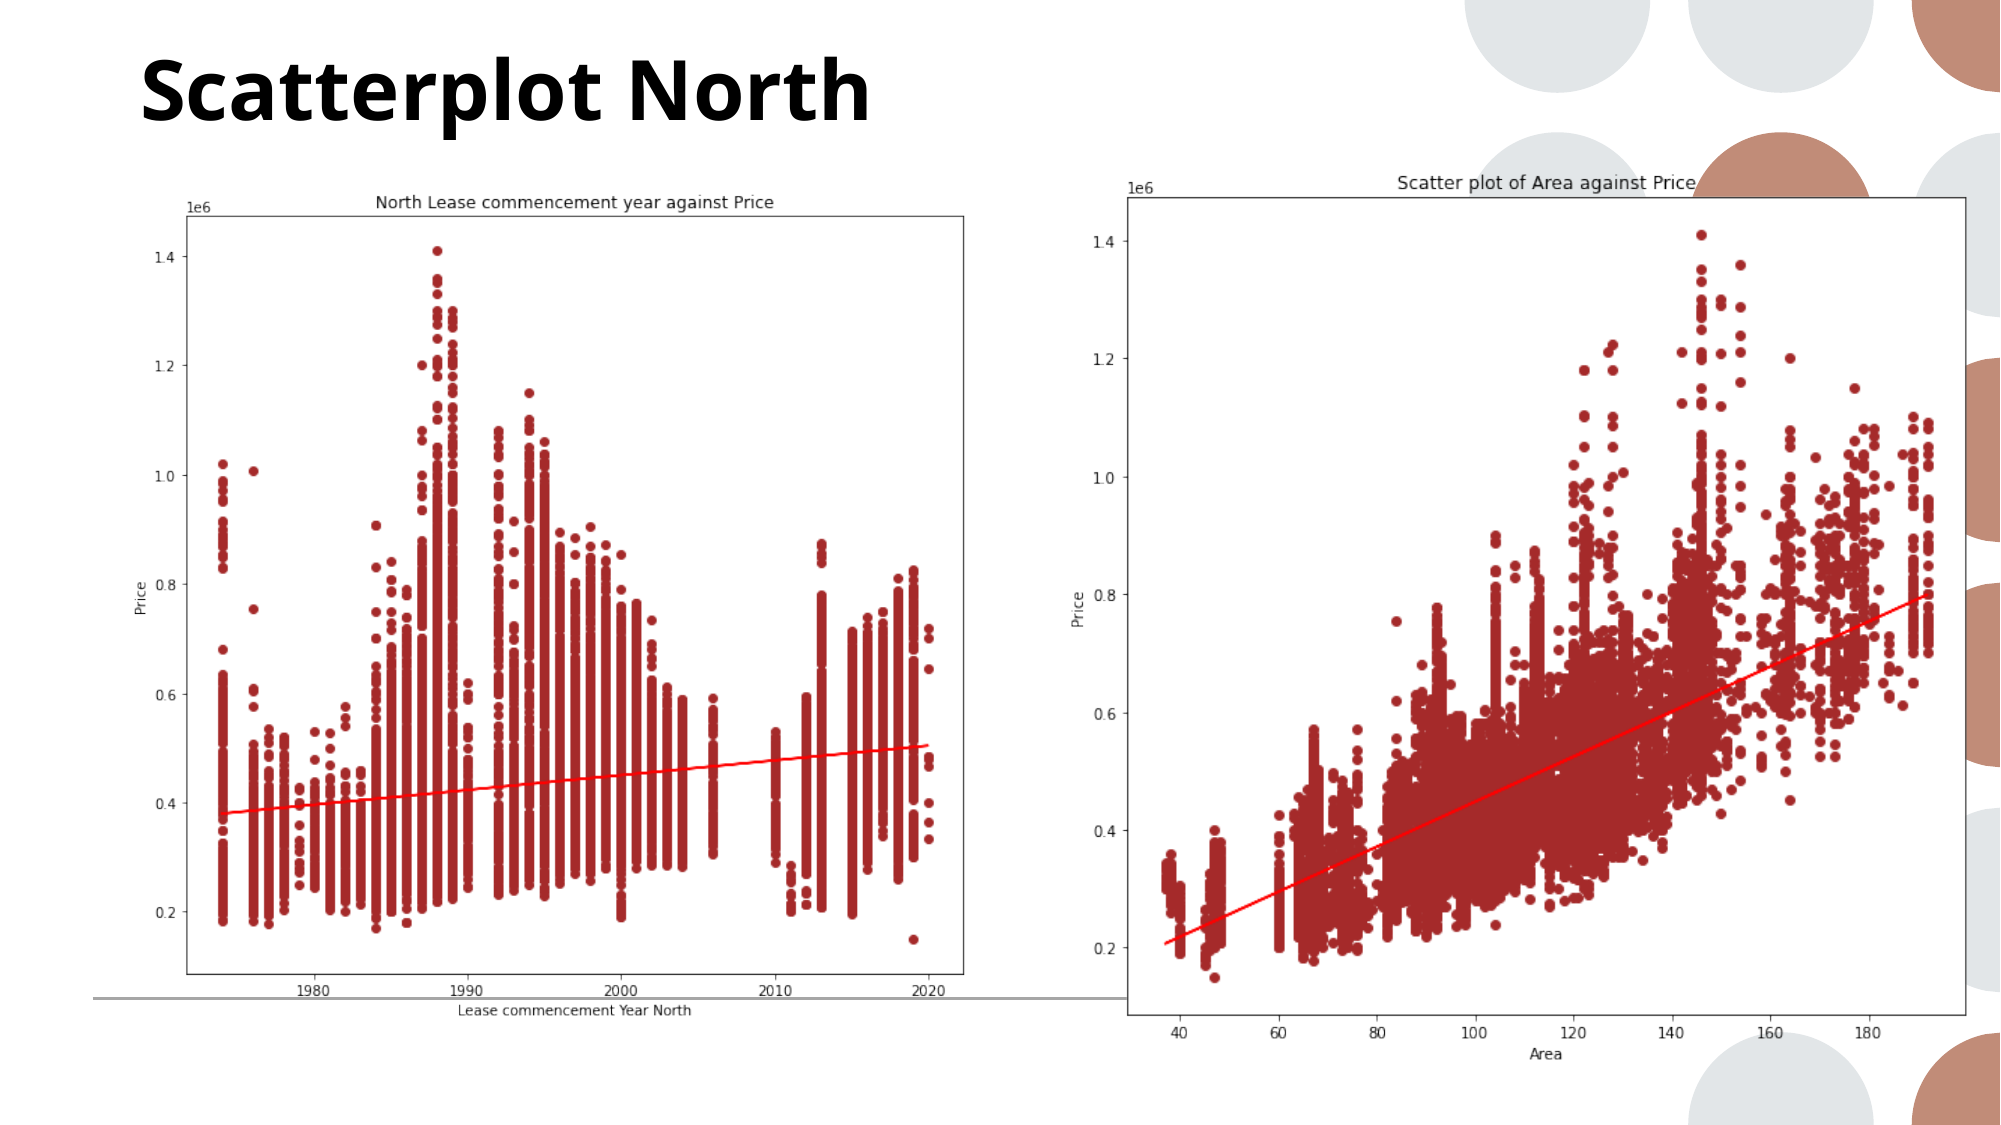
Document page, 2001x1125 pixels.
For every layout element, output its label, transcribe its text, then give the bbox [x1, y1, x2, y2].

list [125, 185, 973, 1027]
title Scatterplot North [125, 29, 1329, 238]
picture [1061, 164, 1977, 1072]
